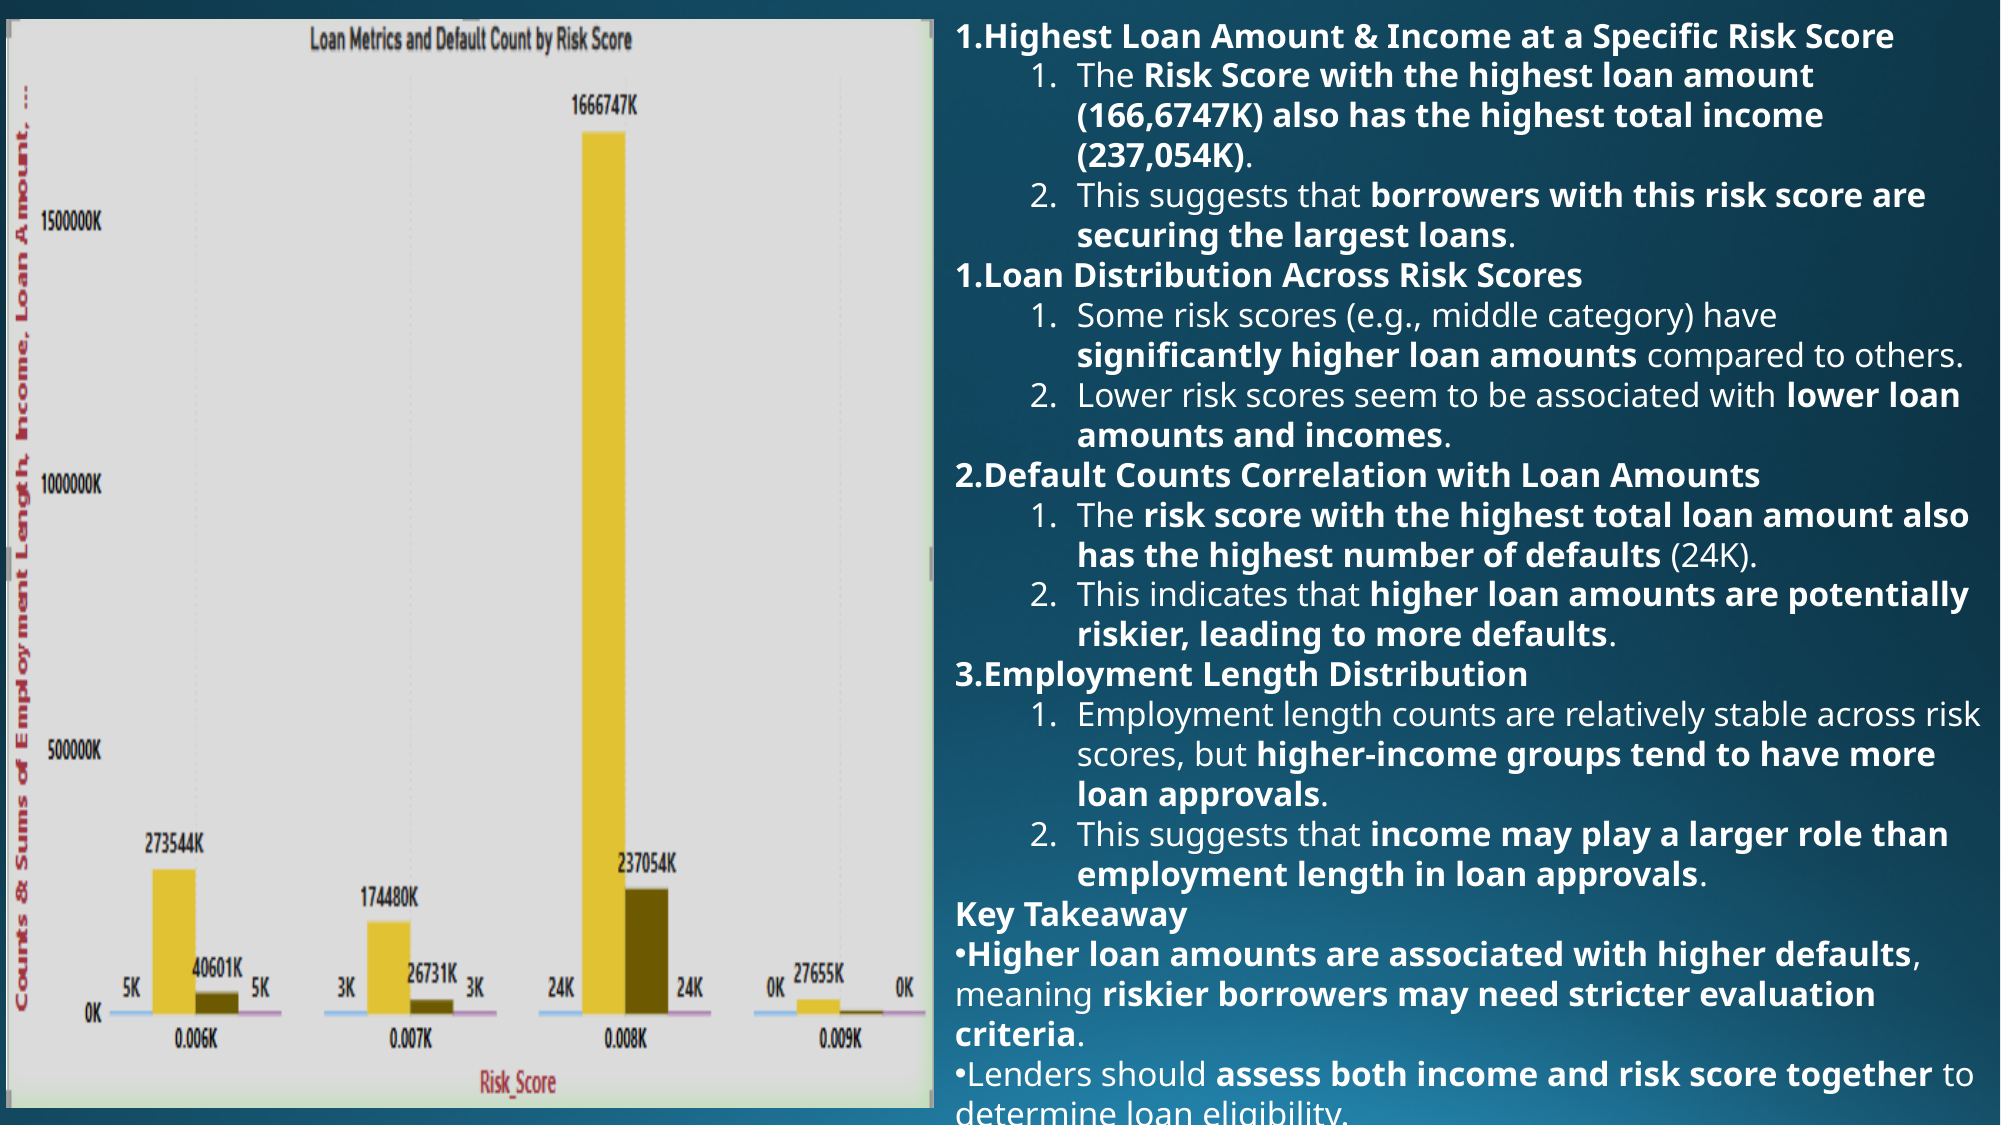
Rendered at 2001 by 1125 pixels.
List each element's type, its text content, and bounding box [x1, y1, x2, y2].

text_box 1.Highest Loan Amount & Income at a Specific Risk Score The Risk Score with the highest loan amount (166,6747K) also has the highest total income (237,054K). This suggests that borrowers with this risk score are securing the largest loans. Loan Distribution Across Risk Scores Some risk scores (e.g., middle category) have significantly higher loan amounts compared to others. Lower risk scores seem to be associated with lower loan amounts and incomes. Default Counts Correlation with Loan Amounts The risk score with the highest total loan amount also has the highest number of defaults (24K). This indicates that higher loan amounts are potentially riskier, leading to more defaults. Employment Length Distribution Employment length counts are relatively stable across risk scores, but higher-income groups tend to have more loan approvals. This suggests that income may play a larger role than employment length in loan approvals. Key Takeaway Higher loan amounts are associated with higher defaults, meaning riskier borrowers may need stricter evaluation criteria. Lenders should assess both income and risk score together to determine loan eligibility. Lower-risk borrowers receive smaller loan amounts, possibly due to lower perceived financial needs or cautious lending policies. [940, 7, 2000, 1125]
picture [0, 0, 2001, 1125]
